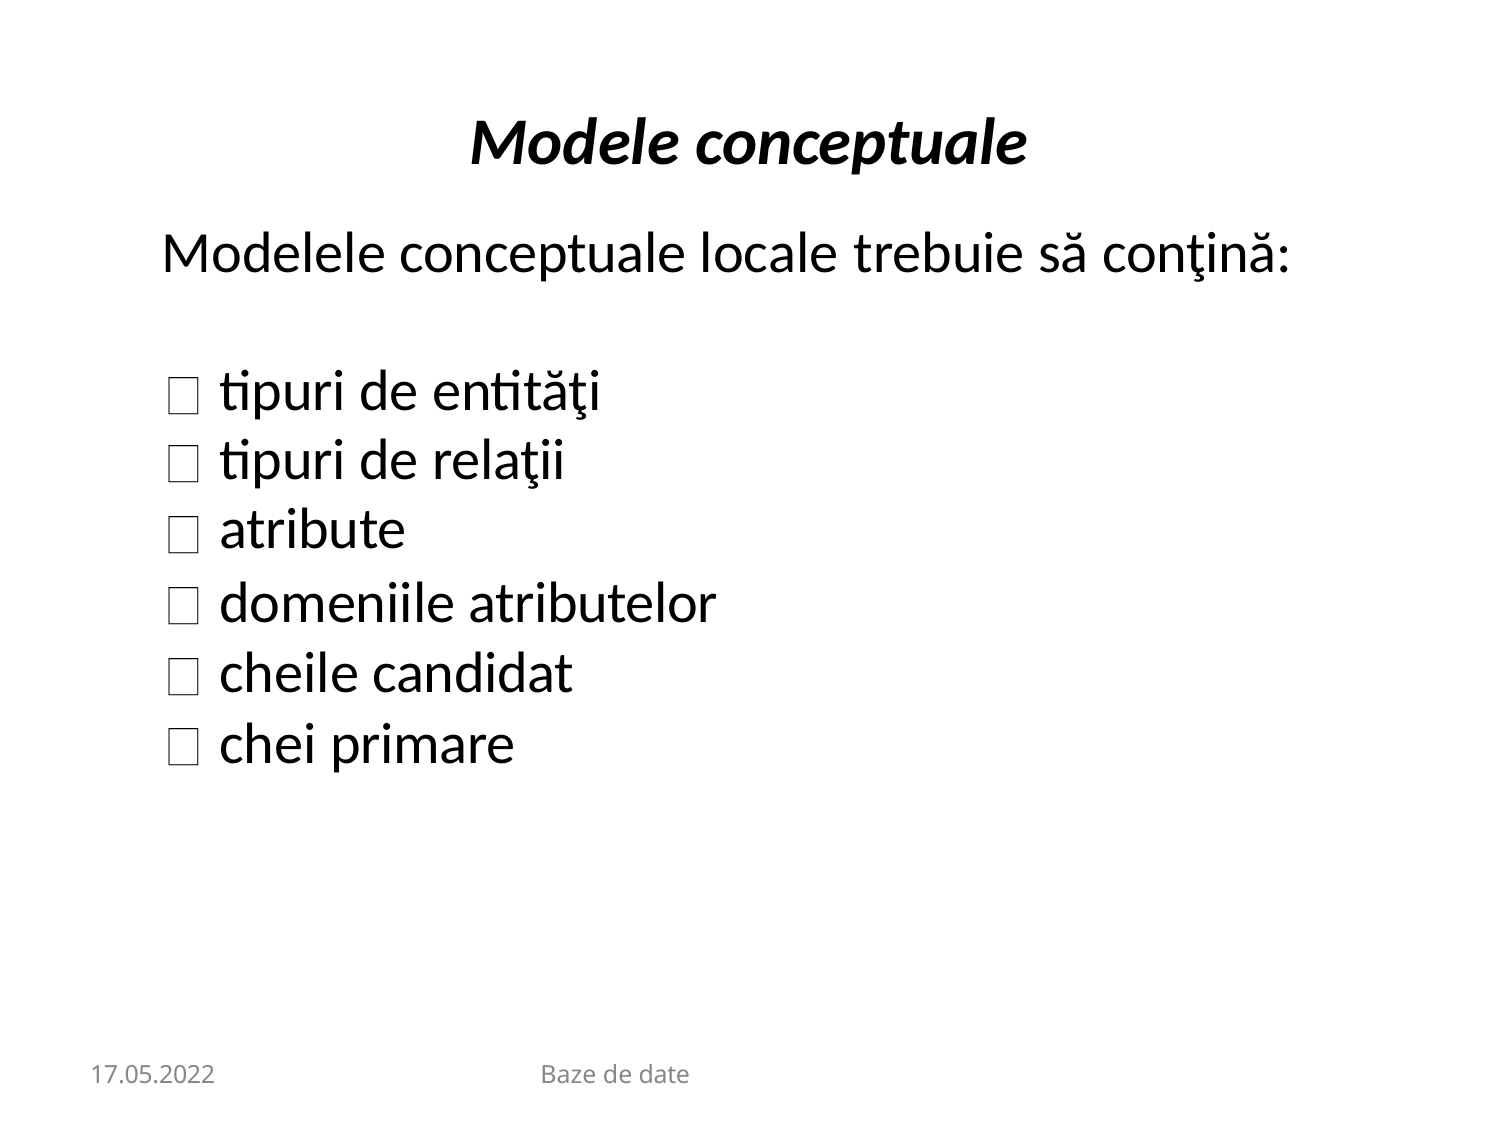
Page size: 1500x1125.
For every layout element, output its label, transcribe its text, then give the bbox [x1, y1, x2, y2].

footer Baze de date [538, 1056, 706, 1125]
title Modele conceptuale [467, 95, 1032, 212]
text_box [161, 361, 248, 779]
text_box Modelele conceptuale locale trebuie să conţină: tipuri de entităţi tipuri de relaţii atribute domeniile atributelor cheile candidat chei primare [159, 212, 1299, 776]
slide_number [87, 1056, 238, 1125]
